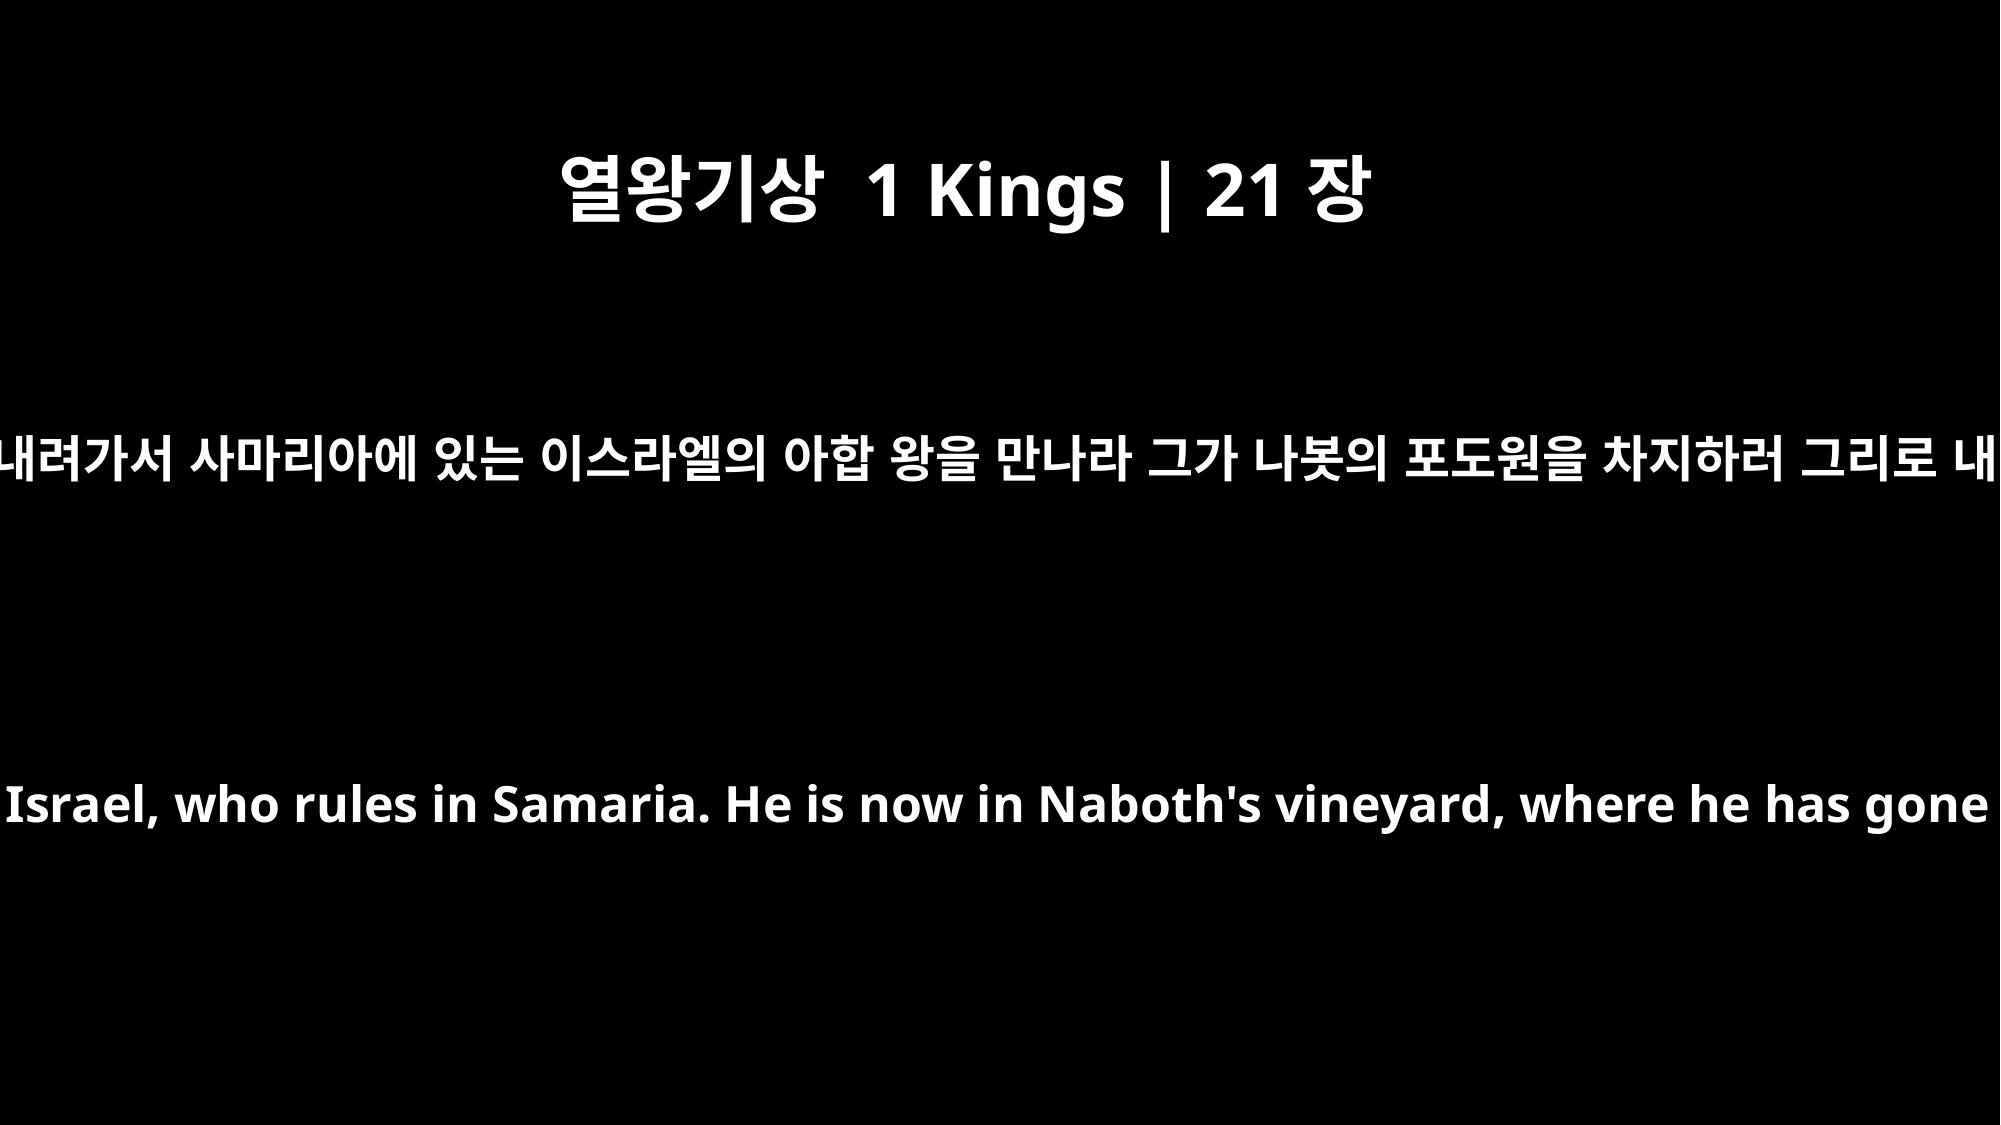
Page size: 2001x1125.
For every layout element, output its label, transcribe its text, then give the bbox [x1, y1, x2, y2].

text_box 열왕기상 1 Kings | 21장 [543, 136, 1389, 239]
text_box "Go down to meet Ahab king of Israel, who rules in Samaria. He is now in Naboth's vineyard, where he has gone to take possession of it. [0, 764, 2000, 840]
text_box 18 너는 일어나 내려가서 사마리아에 있는 이스라엘의 아합 왕을 만나라 그가 나봇의 포도원을 차지하러 그리로 내려갔나니 [0, 359, 2000, 495]
